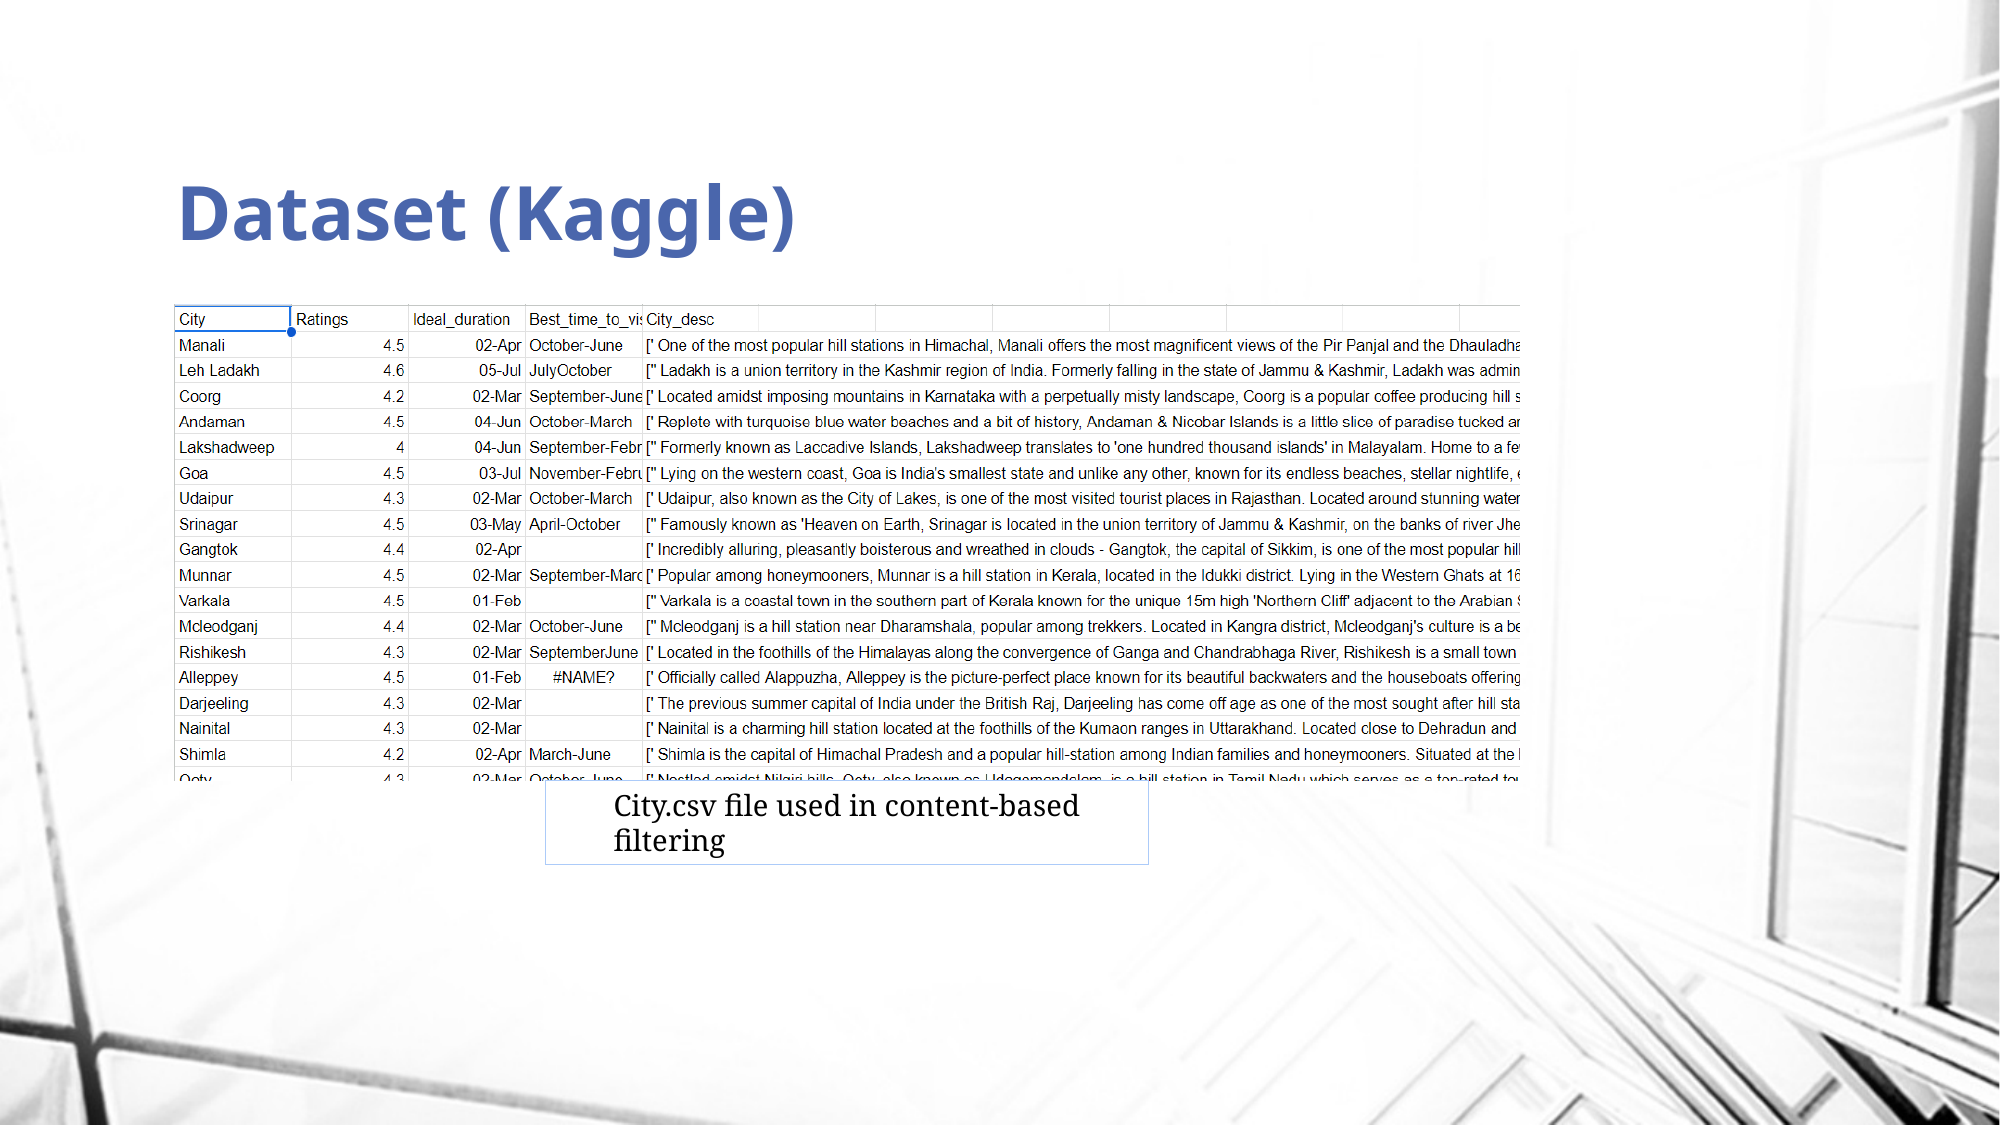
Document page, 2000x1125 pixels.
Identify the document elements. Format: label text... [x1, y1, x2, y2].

picture [0, 0, 2000, 1125]
text_box City.csv file used in content-based filtering [545, 781, 1149, 865]
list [174, 304, 1520, 781]
title Dataset (Kaggle) [161, 87, 1600, 263]
